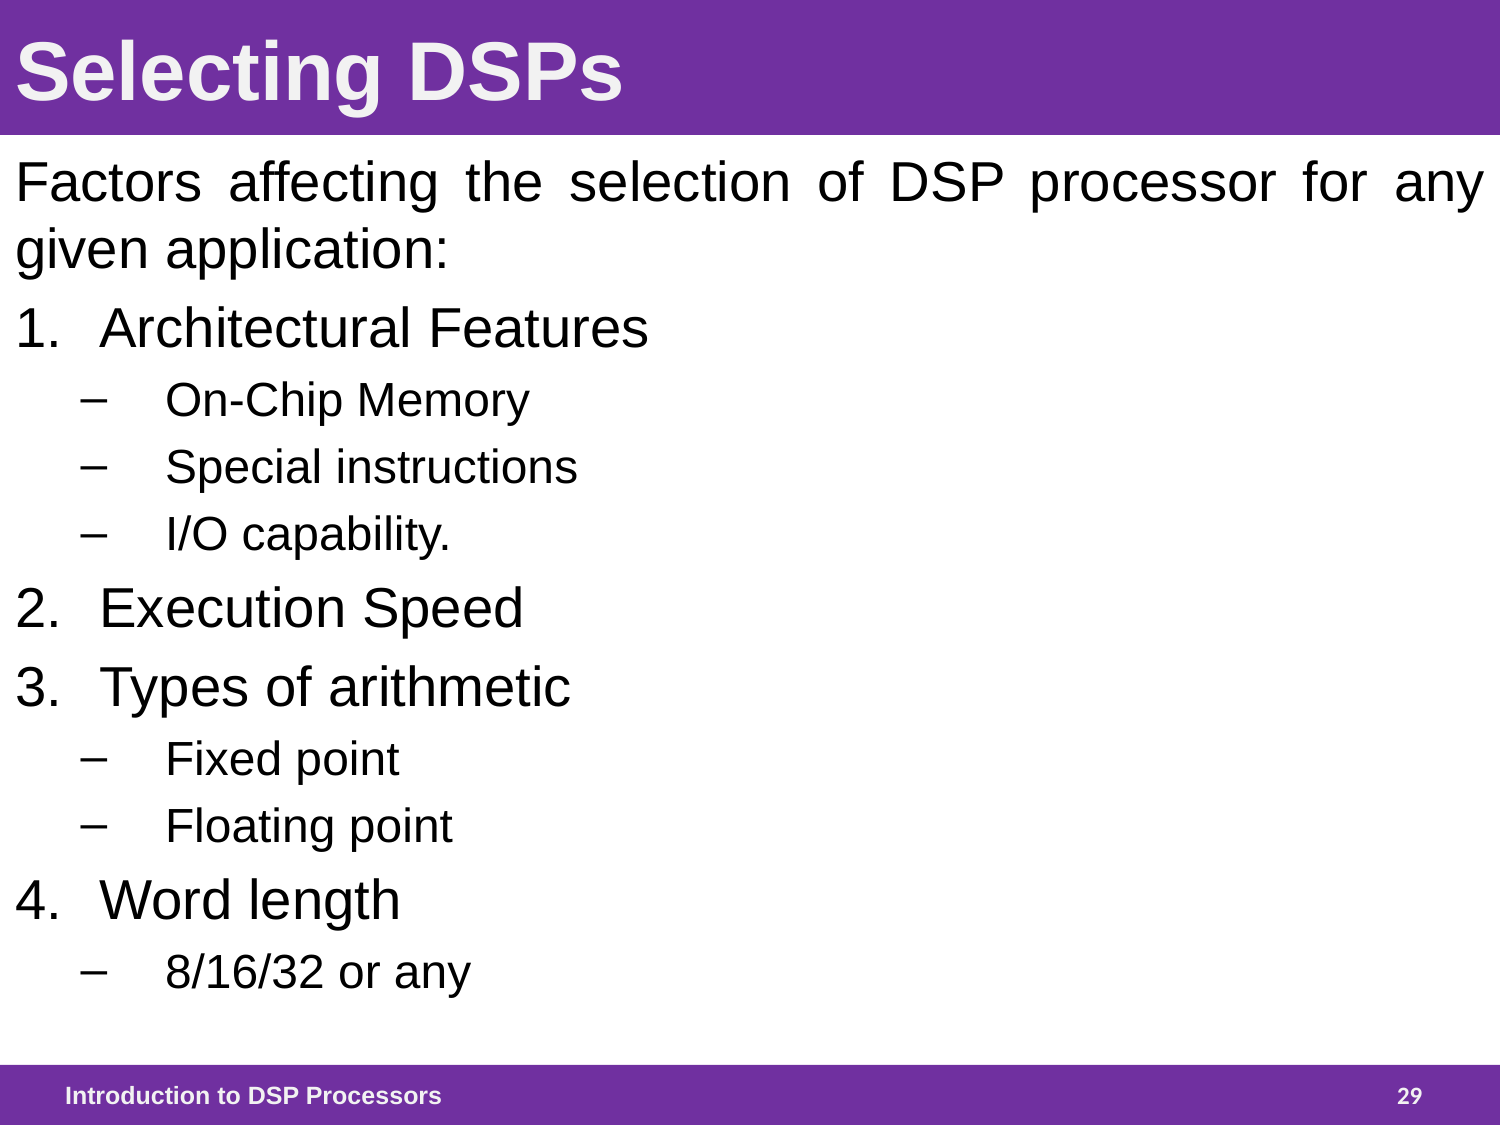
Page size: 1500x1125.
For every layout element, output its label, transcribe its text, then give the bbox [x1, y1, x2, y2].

text_box [0, 1064, 1500, 1125]
slide_number 29 [1087, 1065, 1438, 1125]
list Factors affecting the selection of DSP processor for any given application: Architectural Features On-Chip Memory Special instructions I/O capability. Execution Speed Types of arithmetic Fixed point Floating point Word length 8/16/32 or any [0, 137, 1500, 1063]
footer Introduction to DSP Processors [50, 1065, 525, 1125]
title Selecting DSPs [0, 0, 1500, 135]
